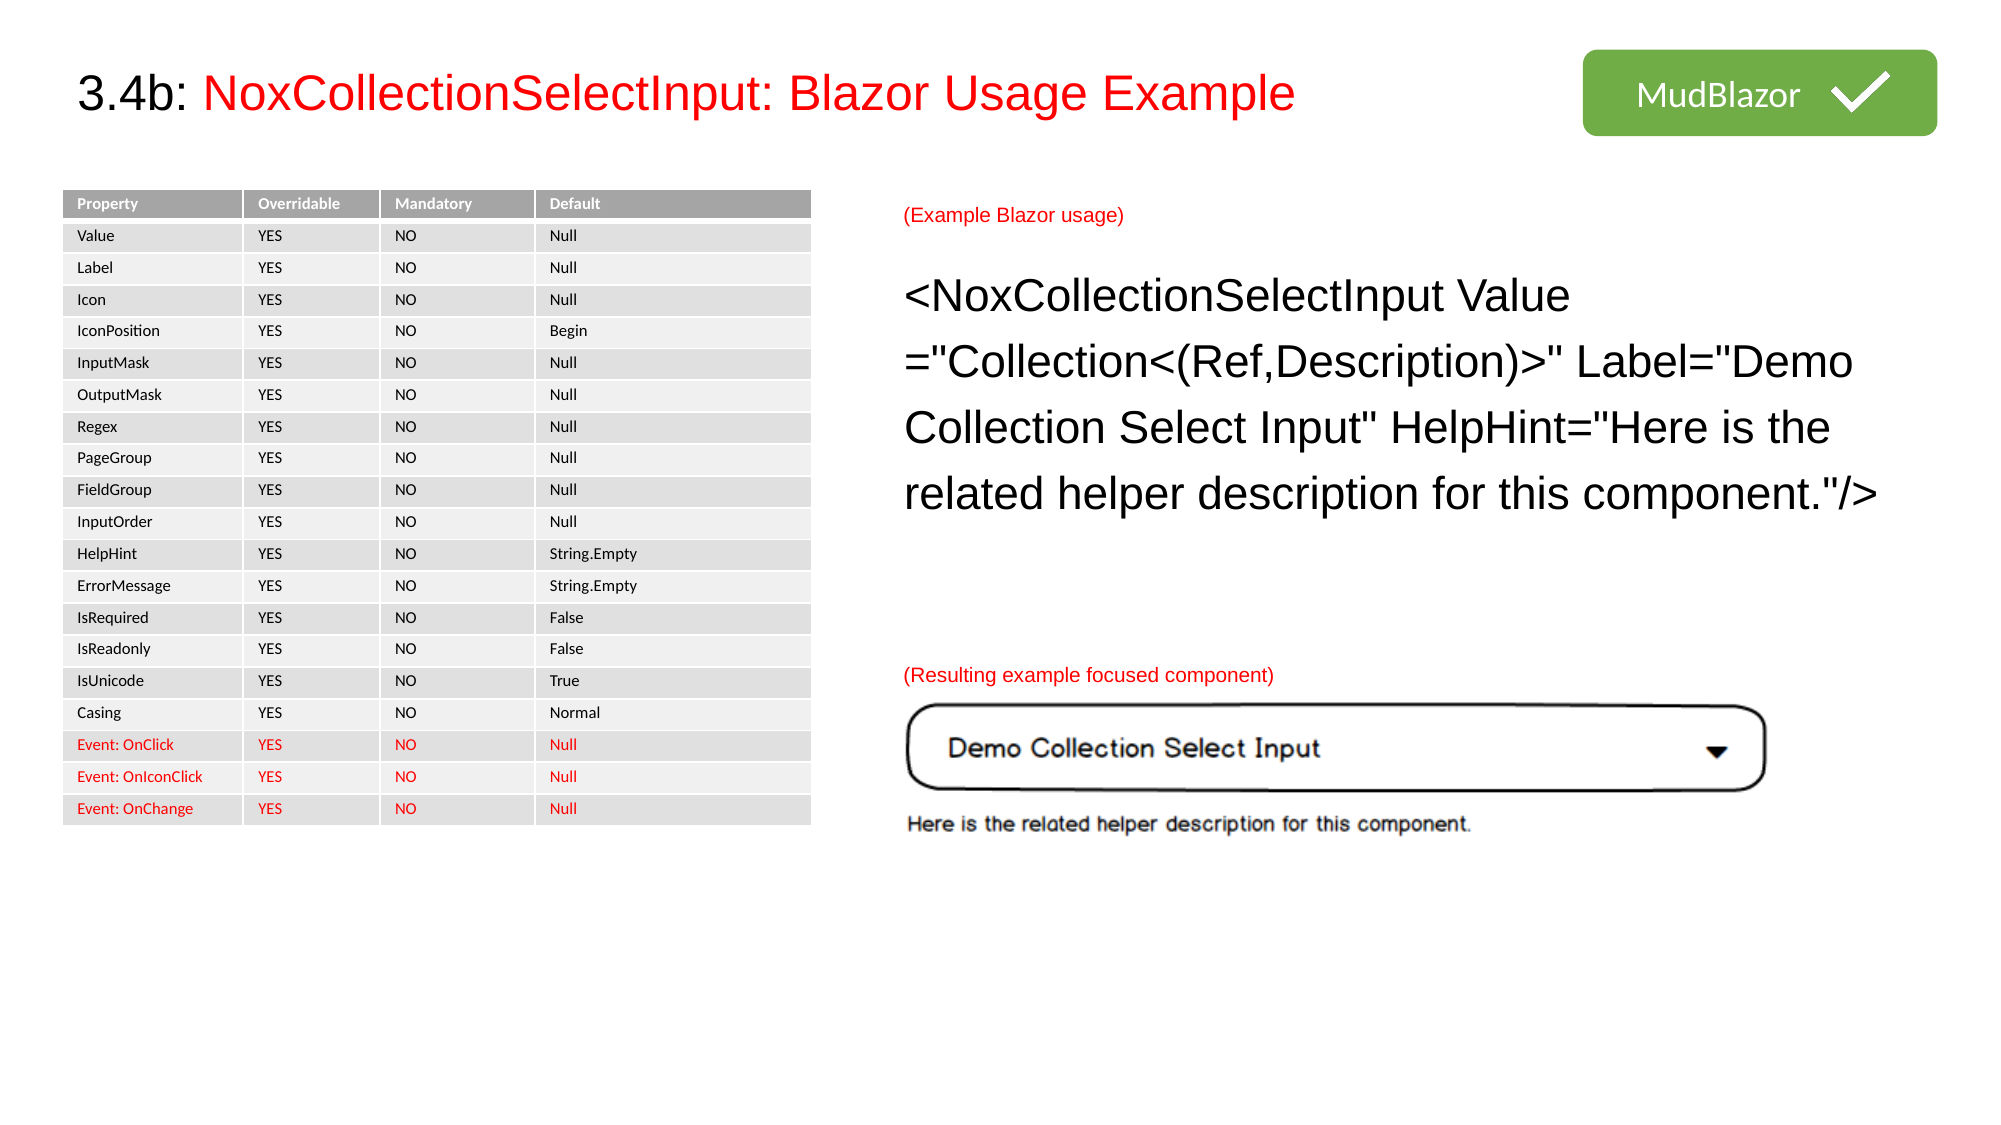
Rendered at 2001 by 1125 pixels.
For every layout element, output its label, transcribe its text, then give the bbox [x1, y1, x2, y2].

table_cell NO [381, 224, 534, 252]
table_cell Null [536, 763, 811, 793]
table_cell YES [244, 413, 379, 443]
table_cell Null [536, 795, 811, 825]
table_cell False [536, 636, 811, 666]
table_cell YES [244, 540, 379, 570]
table_cell Icon [63, 286, 242, 316]
table_cell Casing [63, 700, 242, 730]
text_box (Example Blazor usage) [888, 189, 1310, 231]
table_header Mandatory [381, 190, 534, 218]
table_cell IsReadonly [63, 636, 242, 666]
table_cell Null [536, 509, 811, 539]
table_cell String.Empty [536, 572, 811, 602]
table_cell Regex [63, 413, 242, 443]
text_box MudBlazor [1581, 48, 1939, 138]
table_cell YES [244, 604, 379, 634]
table_cell True [536, 668, 811, 698]
table_cell NO [381, 445, 534, 475]
table_cell Label [63, 254, 242, 284]
table_cell NO [381, 763, 534, 793]
table_cell NO [381, 413, 534, 443]
table_cell YES [244, 254, 379, 284]
table_cell YES [244, 636, 379, 666]
table_cell Begin [536, 318, 811, 348]
table_cell HelpHint [63, 540, 242, 570]
table_cell NO [381, 795, 534, 825]
table_cell Null [536, 349, 811, 379]
table_cell OutputMask [63, 381, 242, 411]
table_cell NO [381, 668, 534, 698]
table_cell YES [244, 381, 379, 411]
table_cell NO [381, 540, 534, 570]
table_cell YES [244, 668, 379, 698]
table_cell NO [381, 636, 534, 666]
table_cell NO [381, 700, 534, 730]
table_cell NO [381, 381, 534, 411]
table_cell ErrorMessage [63, 572, 242, 602]
picture [899, 695, 1772, 846]
table_cell YES [244, 700, 379, 730]
table_cell Null [536, 445, 811, 475]
table_cell IsRequired [63, 604, 242, 634]
table_header Property [63, 190, 242, 218]
table_cell NO [381, 254, 534, 284]
table_cell NO [381, 349, 534, 379]
table_cell NO [381, 286, 534, 316]
table_cell False [536, 604, 811, 634]
table_cell Normal [536, 700, 811, 730]
table_cell Null [536, 286, 811, 316]
table_cell IsUnicode [63, 668, 242, 698]
table_cell NO [381, 572, 534, 602]
table_cell YES [244, 318, 379, 348]
table_cell Event: OnIconClick [63, 763, 242, 793]
table_cell Null [536, 224, 811, 252]
table_cell Null [536, 413, 811, 443]
table_cell Null [536, 477, 811, 507]
table_cell YES [244, 731, 379, 761]
table_cell NO [381, 604, 534, 634]
table_cell Null [536, 731, 811, 761]
table_cell NO [381, 509, 534, 539]
title 3.4b: NoxCollectionSelectInput: Blazor Usage Example [62, 59, 1465, 154]
table_cell YES [244, 349, 379, 379]
table_cell Event: OnClick [63, 731, 242, 761]
table_cell YES [244, 224, 379, 252]
table_cell Event: OnChange [63, 795, 242, 825]
table_cell NO [381, 731, 534, 761]
table_cell YES [244, 286, 379, 316]
text_box (Resulting example focused component) [888, 648, 1310, 691]
table_cell YES [244, 477, 379, 507]
table_cell IconPosition [63, 318, 242, 348]
table_cell PageGroup [63, 445, 242, 475]
table_cell YES [244, 763, 379, 793]
picture [1829, 60, 1892, 123]
table_cell Null [536, 254, 811, 284]
table_cell InputOrder [63, 509, 242, 539]
table_cell Value [63, 224, 242, 252]
table_cell YES [244, 509, 379, 539]
table_cell InputMask [63, 349, 242, 379]
table_cell YES [244, 795, 379, 825]
table_cell YES [244, 572, 379, 602]
table_cell NO [381, 477, 534, 507]
table_cell String.Empty [536, 540, 811, 570]
table_header Overridable [244, 190, 379, 218]
table_cell Null [536, 381, 811, 411]
table_cell FieldGroup [63, 477, 242, 507]
table_header Default [536, 190, 811, 218]
table_cell YES [244, 445, 379, 475]
table_cell NO [381, 318, 534, 348]
text_box <NoxCollectionSelectInput Value ="Collection<(Ref,Description)>" Label="Demo Collection Select Input" HelpHint="Here is the related helper description for this component."/> [889, 246, 1942, 569]
